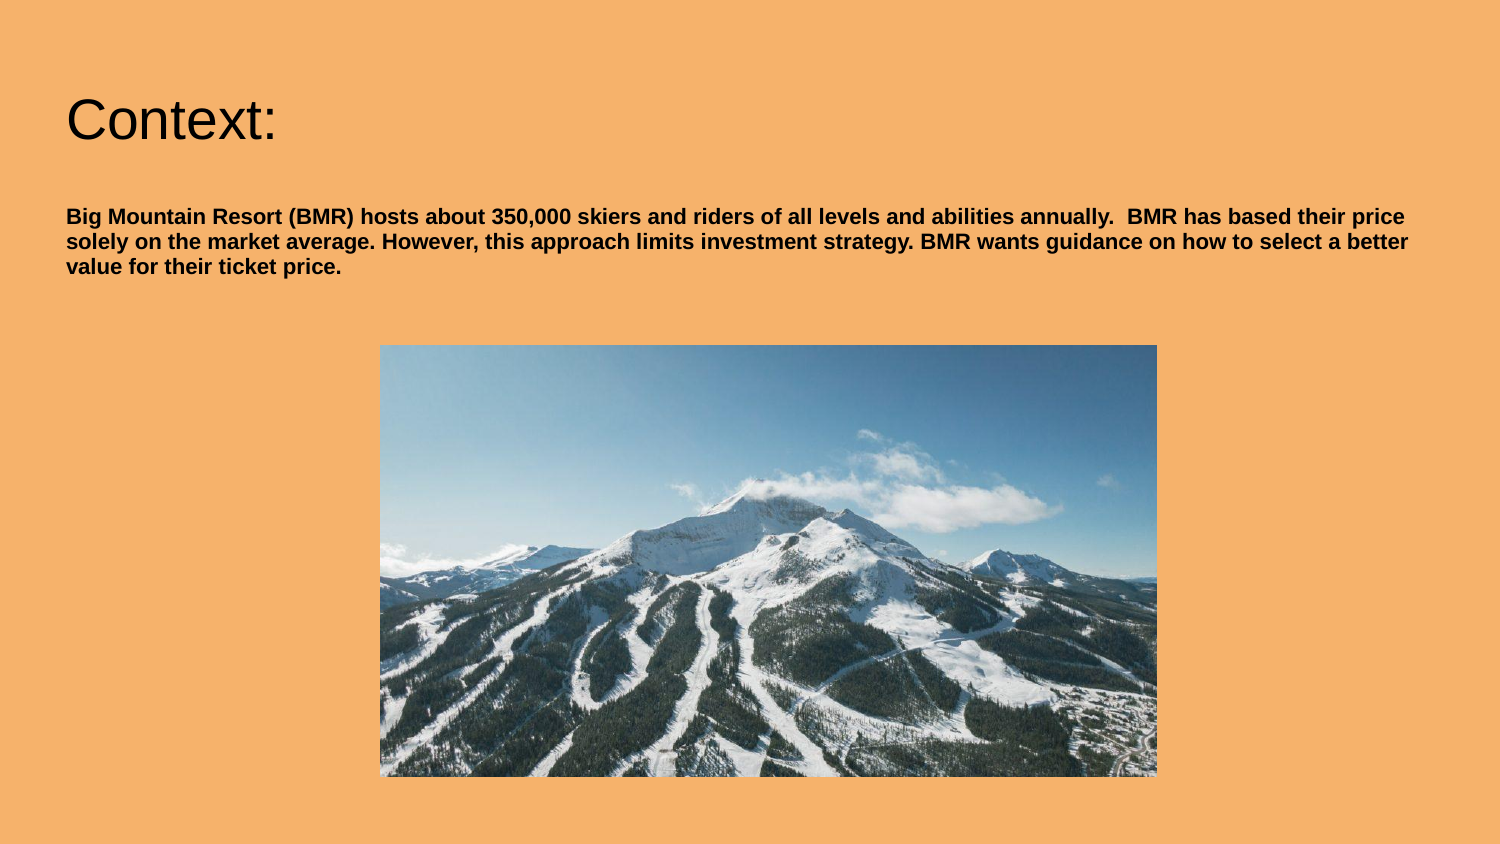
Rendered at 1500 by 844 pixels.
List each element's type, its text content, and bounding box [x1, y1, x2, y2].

list Big Mountain Resort (BMR) hosts about 350,000 skiers and riders of all levels and abilities annually. BMR has based their price solely on the market average. However, this approach limits investment strategy. BMR wants guidance on how to select a better value for their ticket price. [51, 189, 1449, 750]
picture [379, 344, 1158, 777]
title Context: [51, 72, 1449, 167]
